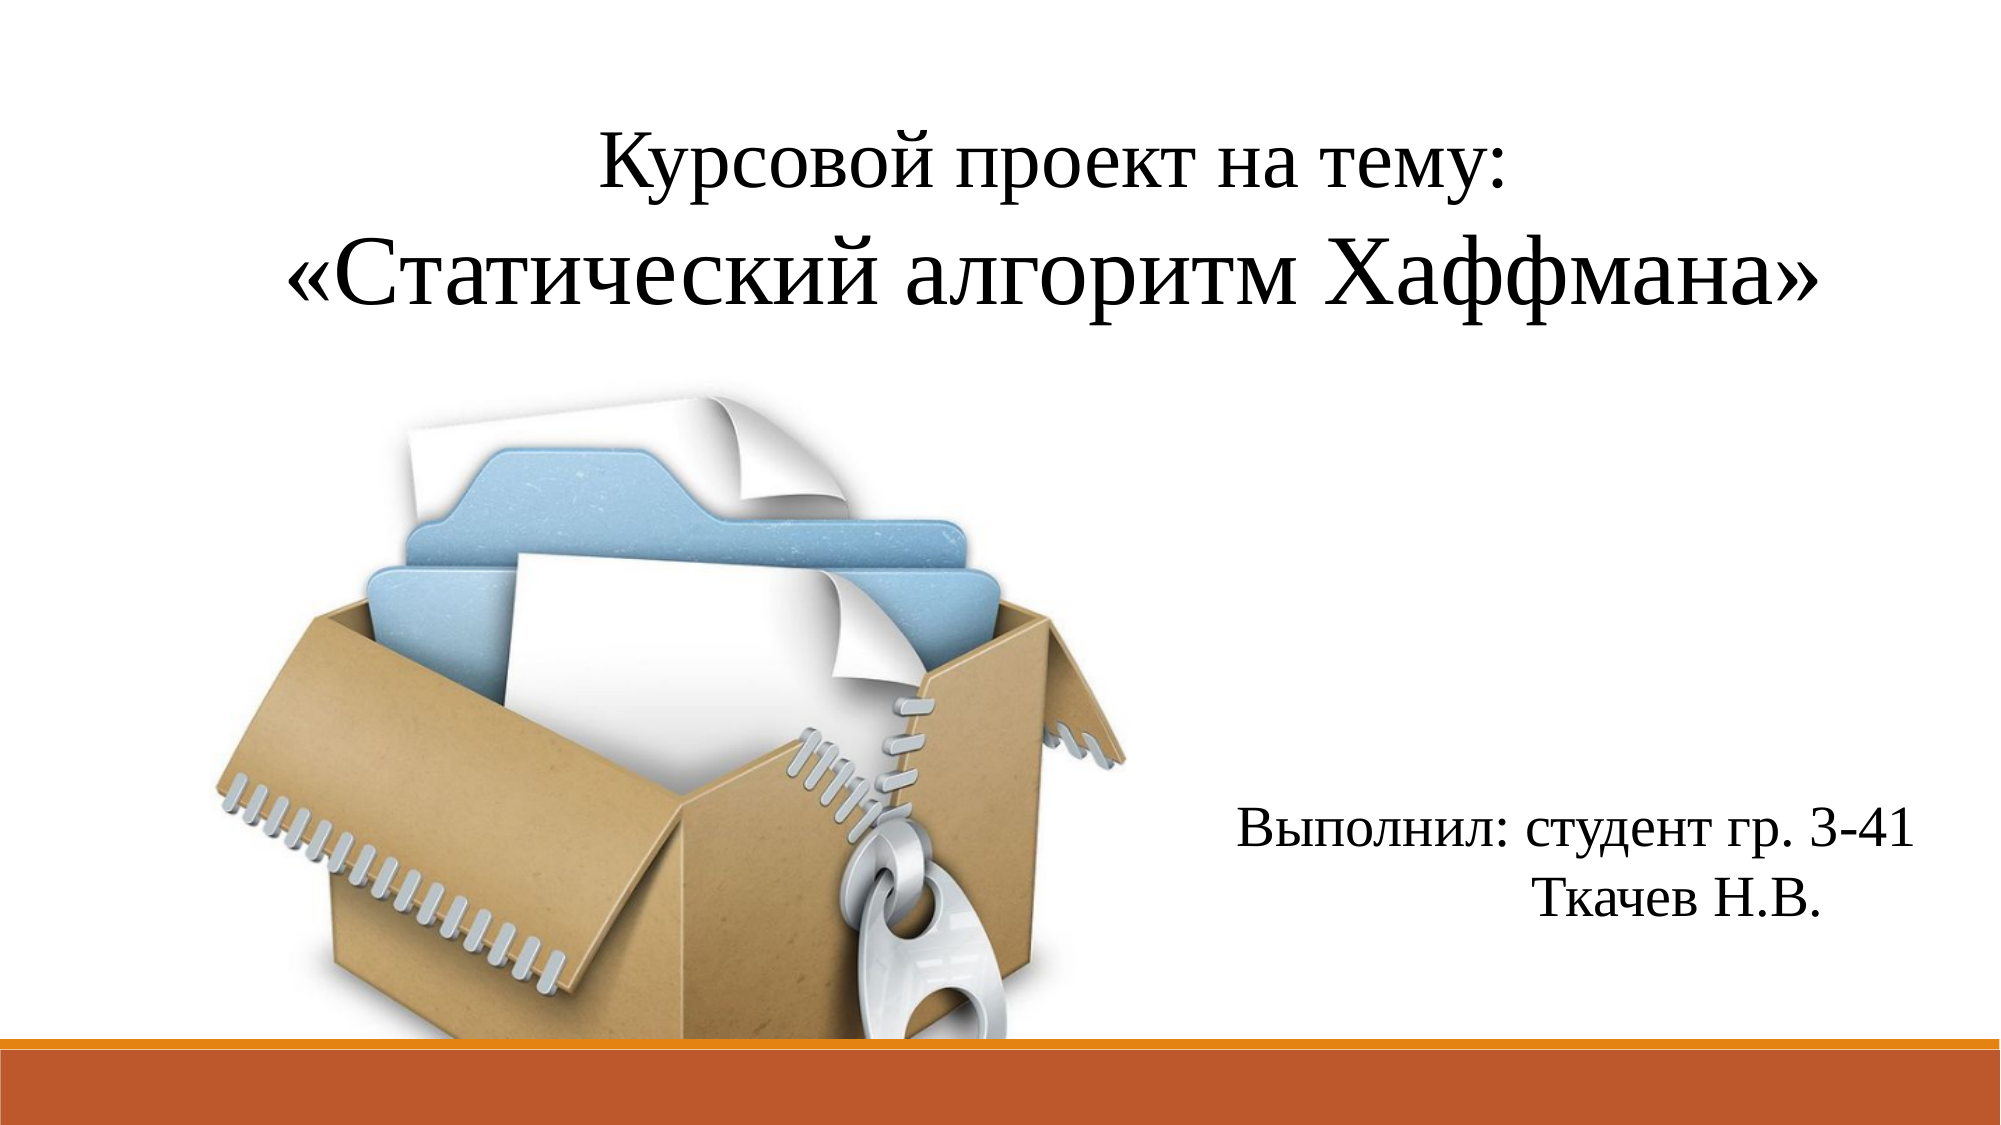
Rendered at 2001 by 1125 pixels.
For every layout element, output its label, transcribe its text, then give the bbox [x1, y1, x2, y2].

text_box Курсовой проект на тему: «Статический алгоритм Хаффмана» [195, 97, 1914, 432]
text_box Выполнил: студент гр. 3-41 Ткачев Н.В. [1221, 710, 1933, 935]
picture [132, 375, 1199, 1040]
